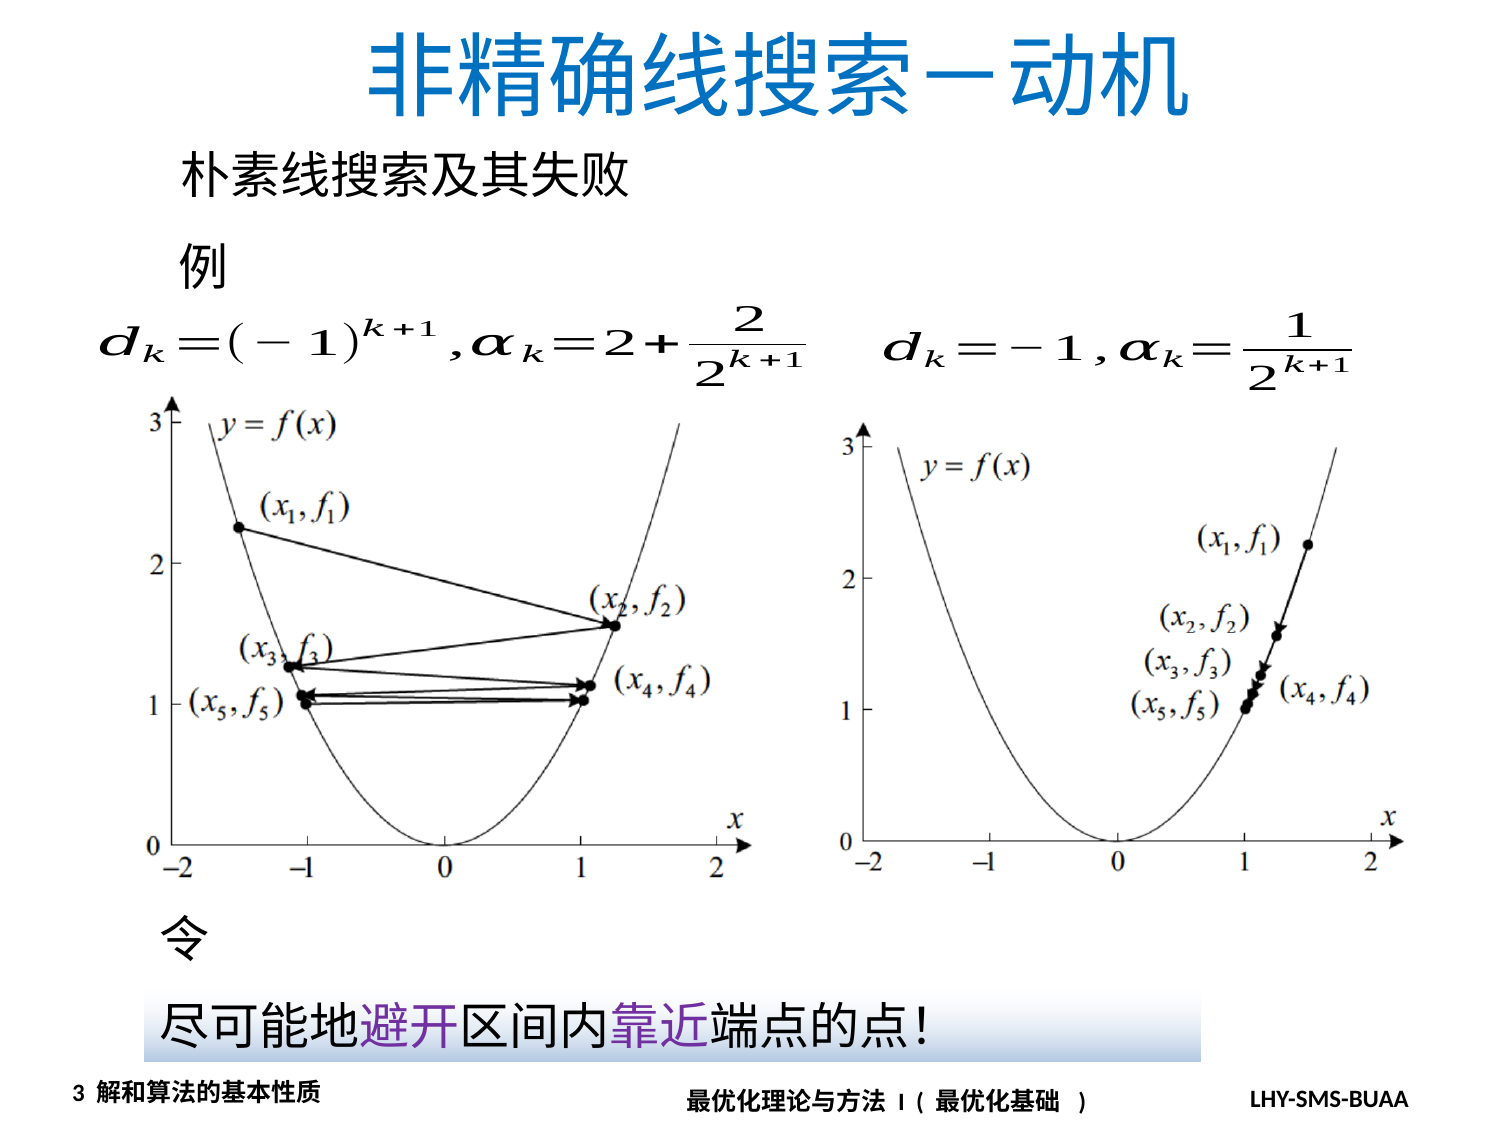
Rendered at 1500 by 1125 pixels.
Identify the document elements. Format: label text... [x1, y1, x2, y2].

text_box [94, 224, 811, 394]
text_box 非精确线搜索－动机 [144, 14, 1411, 136]
picture [817, 405, 1423, 883]
picture [125, 394, 761, 884]
